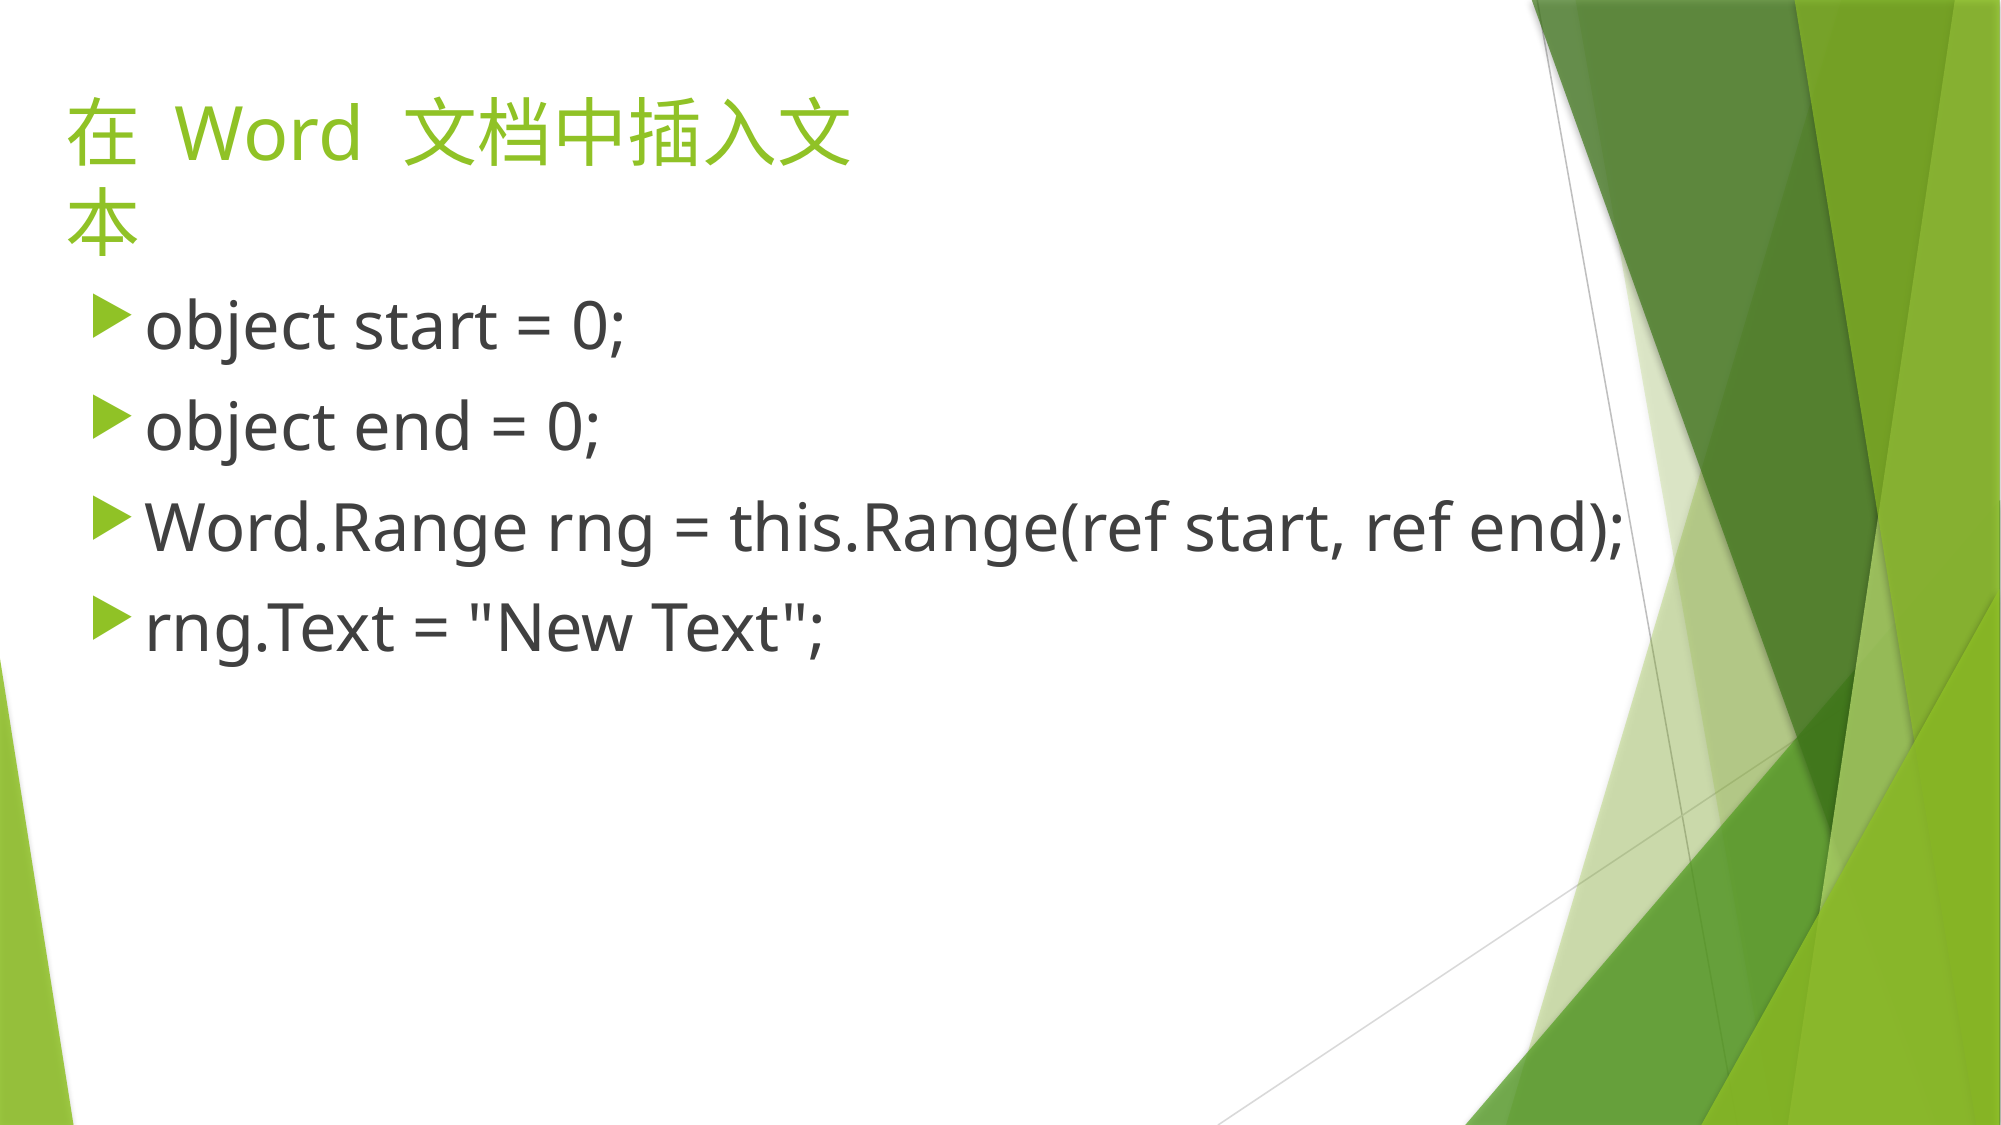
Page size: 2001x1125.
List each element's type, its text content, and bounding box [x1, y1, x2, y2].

title 在 Word 文档中插入文本 [50, 78, 916, 198]
list object start = 0; object end = 0; Word.Range rng = this.Range(ref start, ref end); rng.Text = "New Text"; [73, 275, 1694, 836]
